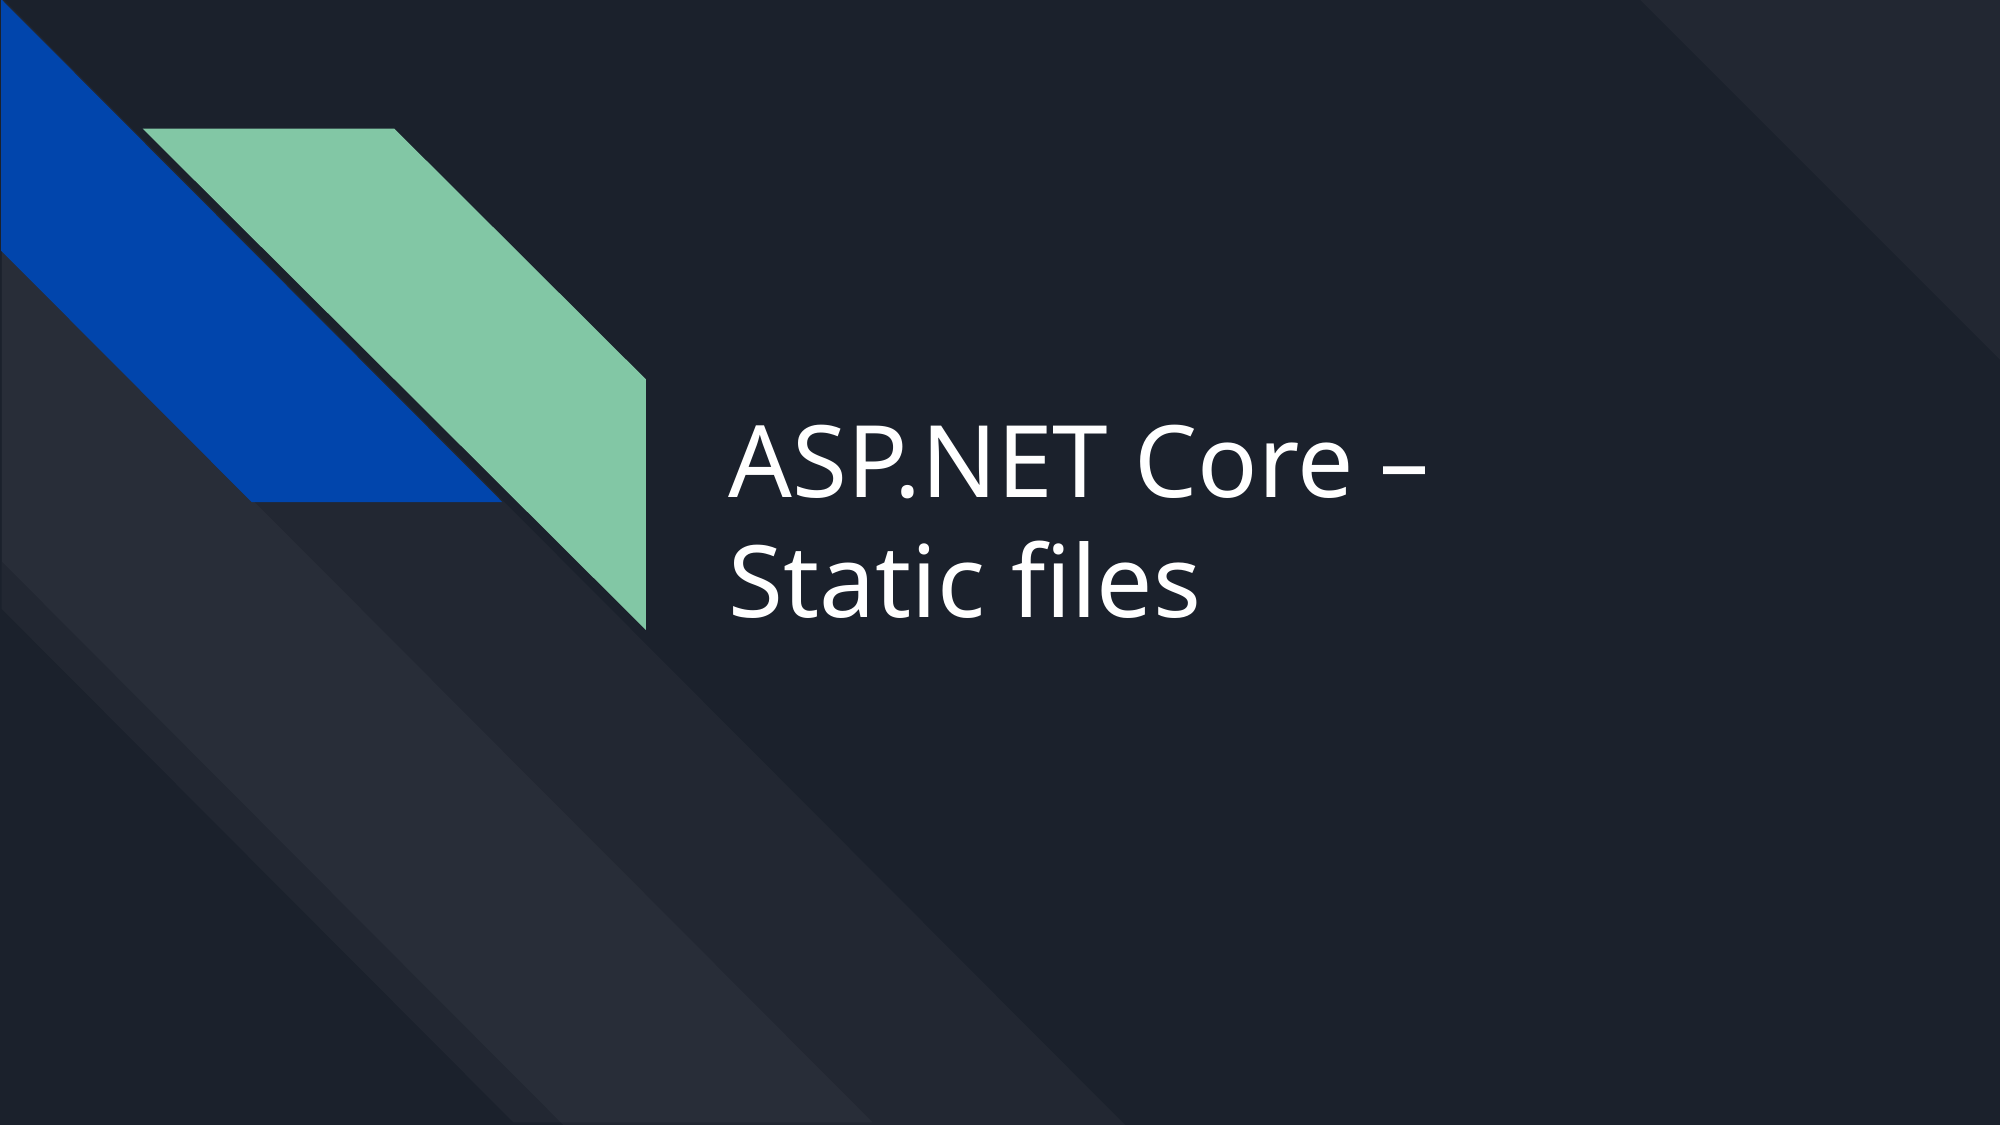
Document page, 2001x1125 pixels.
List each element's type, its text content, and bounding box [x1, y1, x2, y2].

title ASP.NET Core – Static files [708, 377, 1957, 597]
